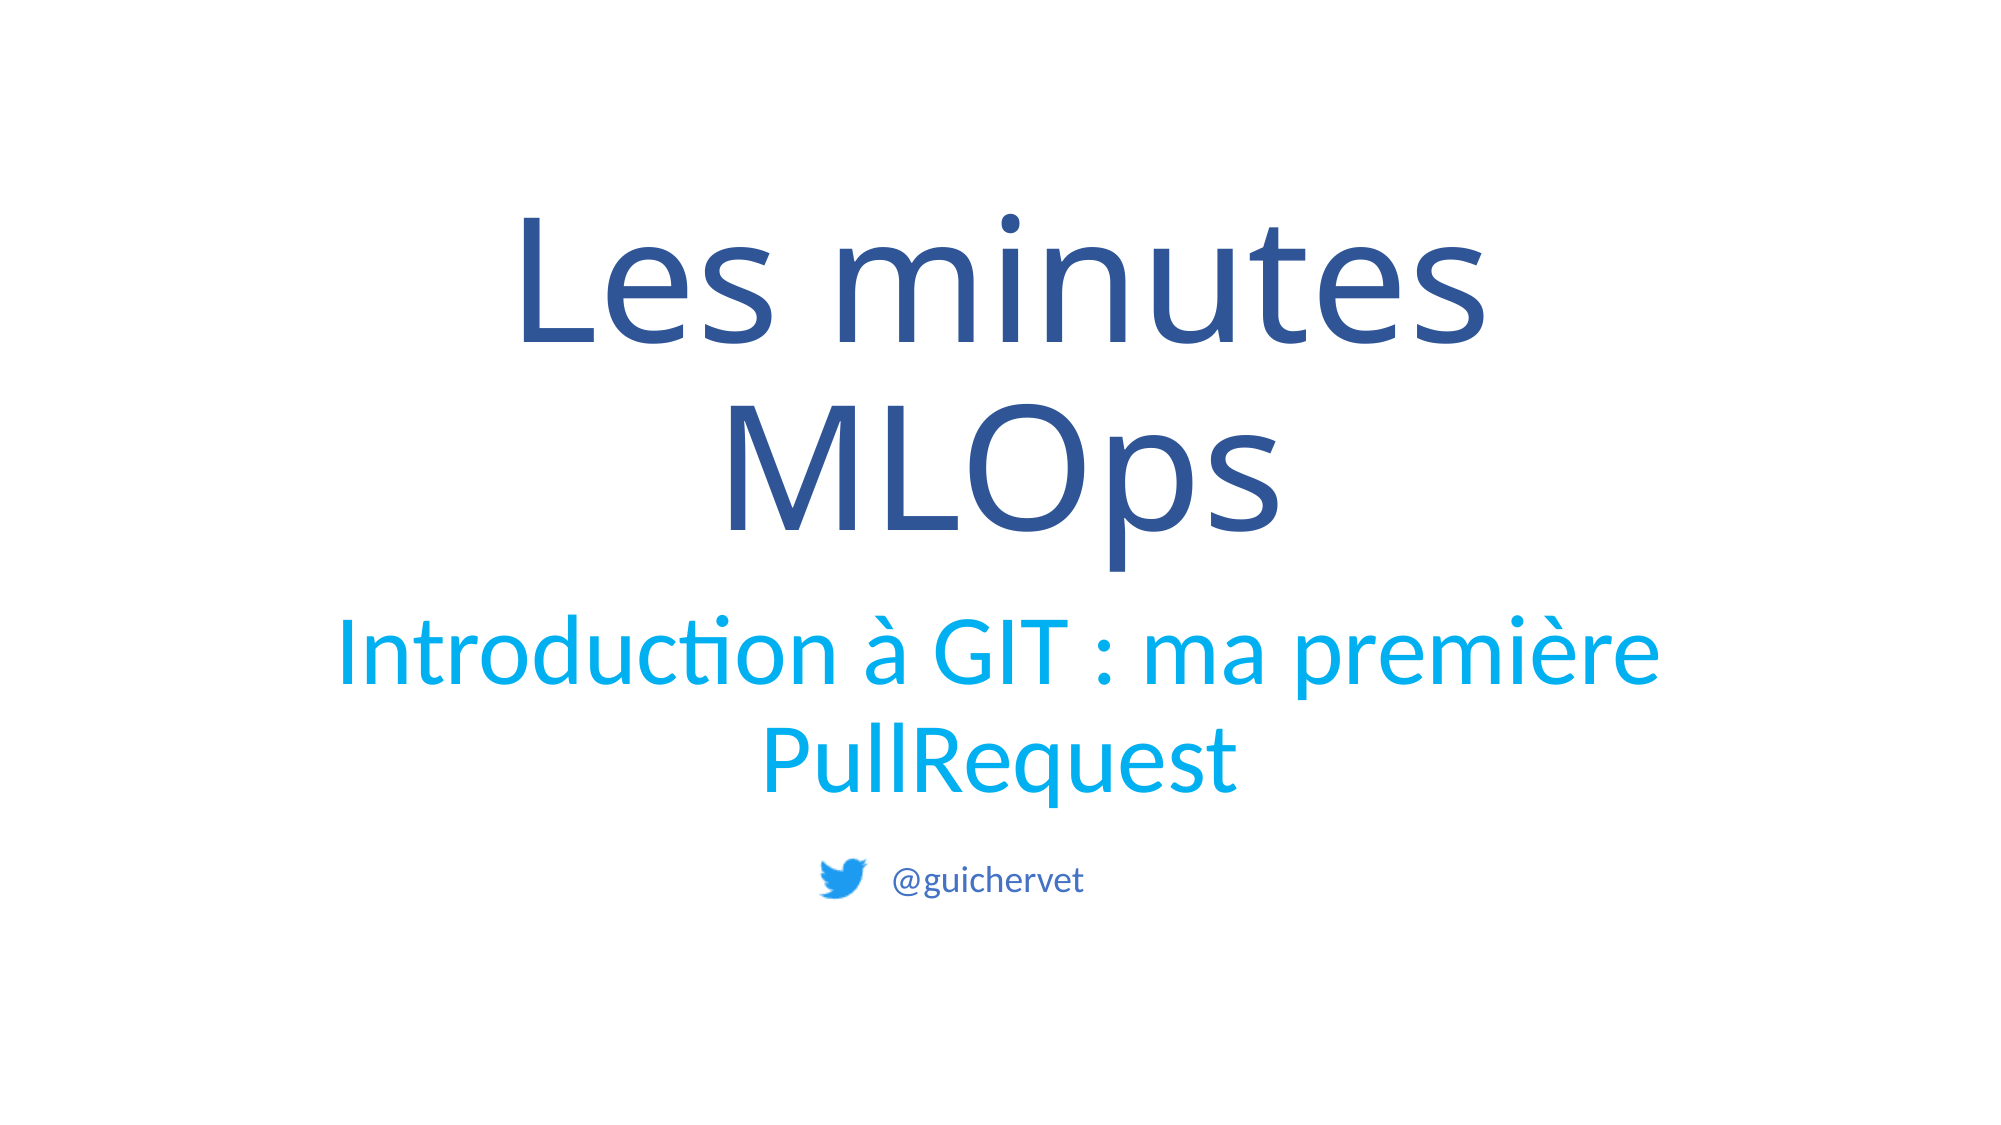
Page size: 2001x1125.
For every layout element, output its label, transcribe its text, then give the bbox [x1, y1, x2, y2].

picture [798, 840, 888, 915]
text_box @guichervet [888, 847, 1103, 907]
subtitle Introduction à GIT : ma première PullRequest [249, 590, 1750, 863]
title Les minutes MLOps [249, 184, 1750, 576]
